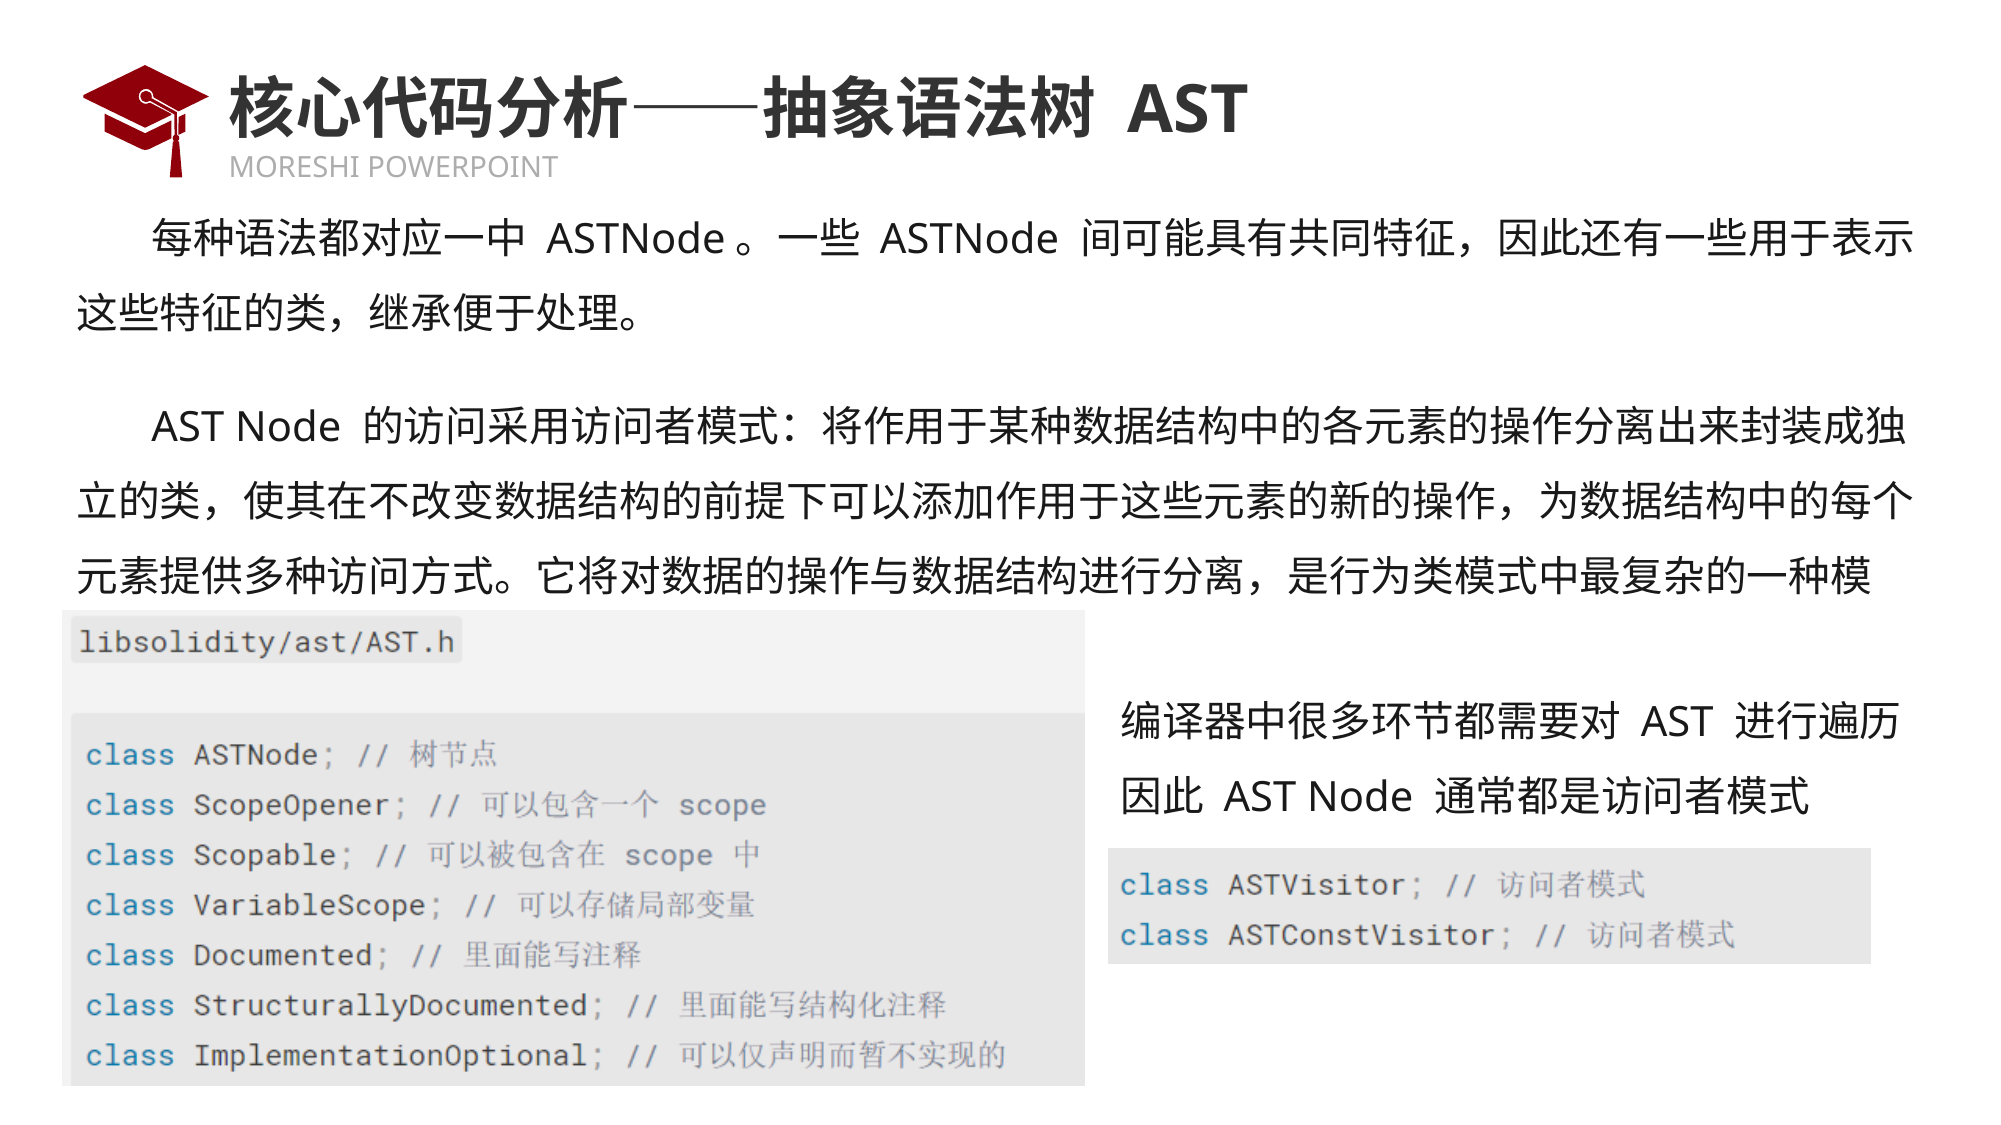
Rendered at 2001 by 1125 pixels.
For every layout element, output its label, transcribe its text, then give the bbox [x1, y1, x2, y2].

picture [1107, 847, 1871, 964]
text_box 每种语法都对应一中 ASTNode。一些 ASTNode 间可能具有共同特征，因此还有一些用于表示这些特征的类，继承便于处理。 AST Node 的访问采用访问者模式：将作用于某种数据结构中的各元素的操作分离出来封装成独立的类，使其在不改变数据结构的前提下可以添加作用于这些元素的新的操作，为数据结构中的每个元素提供多种访问方式。它将对数据的操作与数据结构进行分离，是行为类模式中最复杂的一种模式。 [61, 179, 1939, 795]
picture [62, 610, 1085, 1086]
title 核心代码分析——抽象语法树 AST [213, 55, 1406, 168]
text_box 编译器中很多环节都需要对 AST 进行遍历 因此 AST Node 通常都是访问者模式 [1105, 662, 1917, 828]
